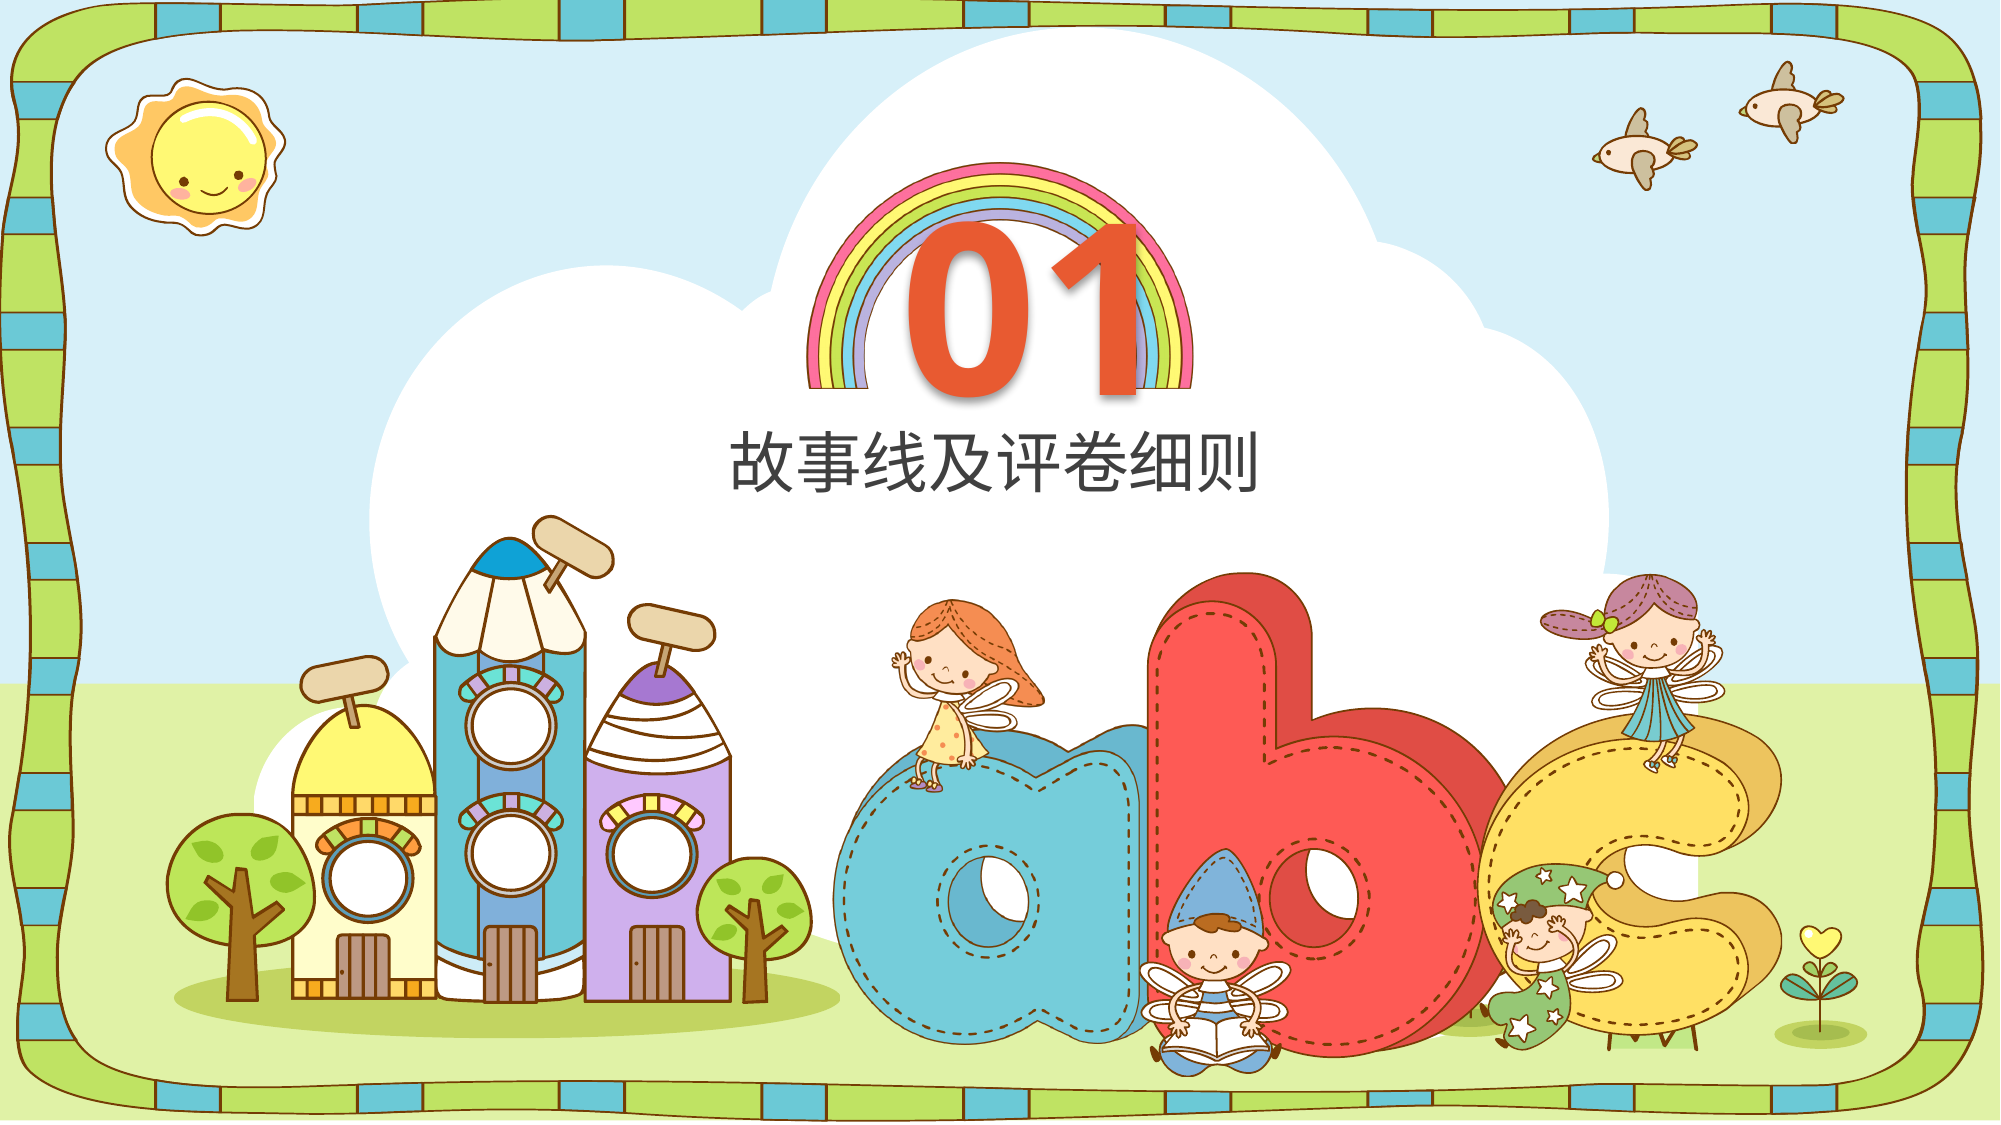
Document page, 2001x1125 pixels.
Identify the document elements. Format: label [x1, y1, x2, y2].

picture [806, 162, 1194, 389]
picture [105, 77, 287, 237]
picture [1591, 107, 1699, 191]
picture [1738, 60, 1845, 144]
picture [164, 514, 1868, 1077]
text_box [0, 0, 2000, 1125]
